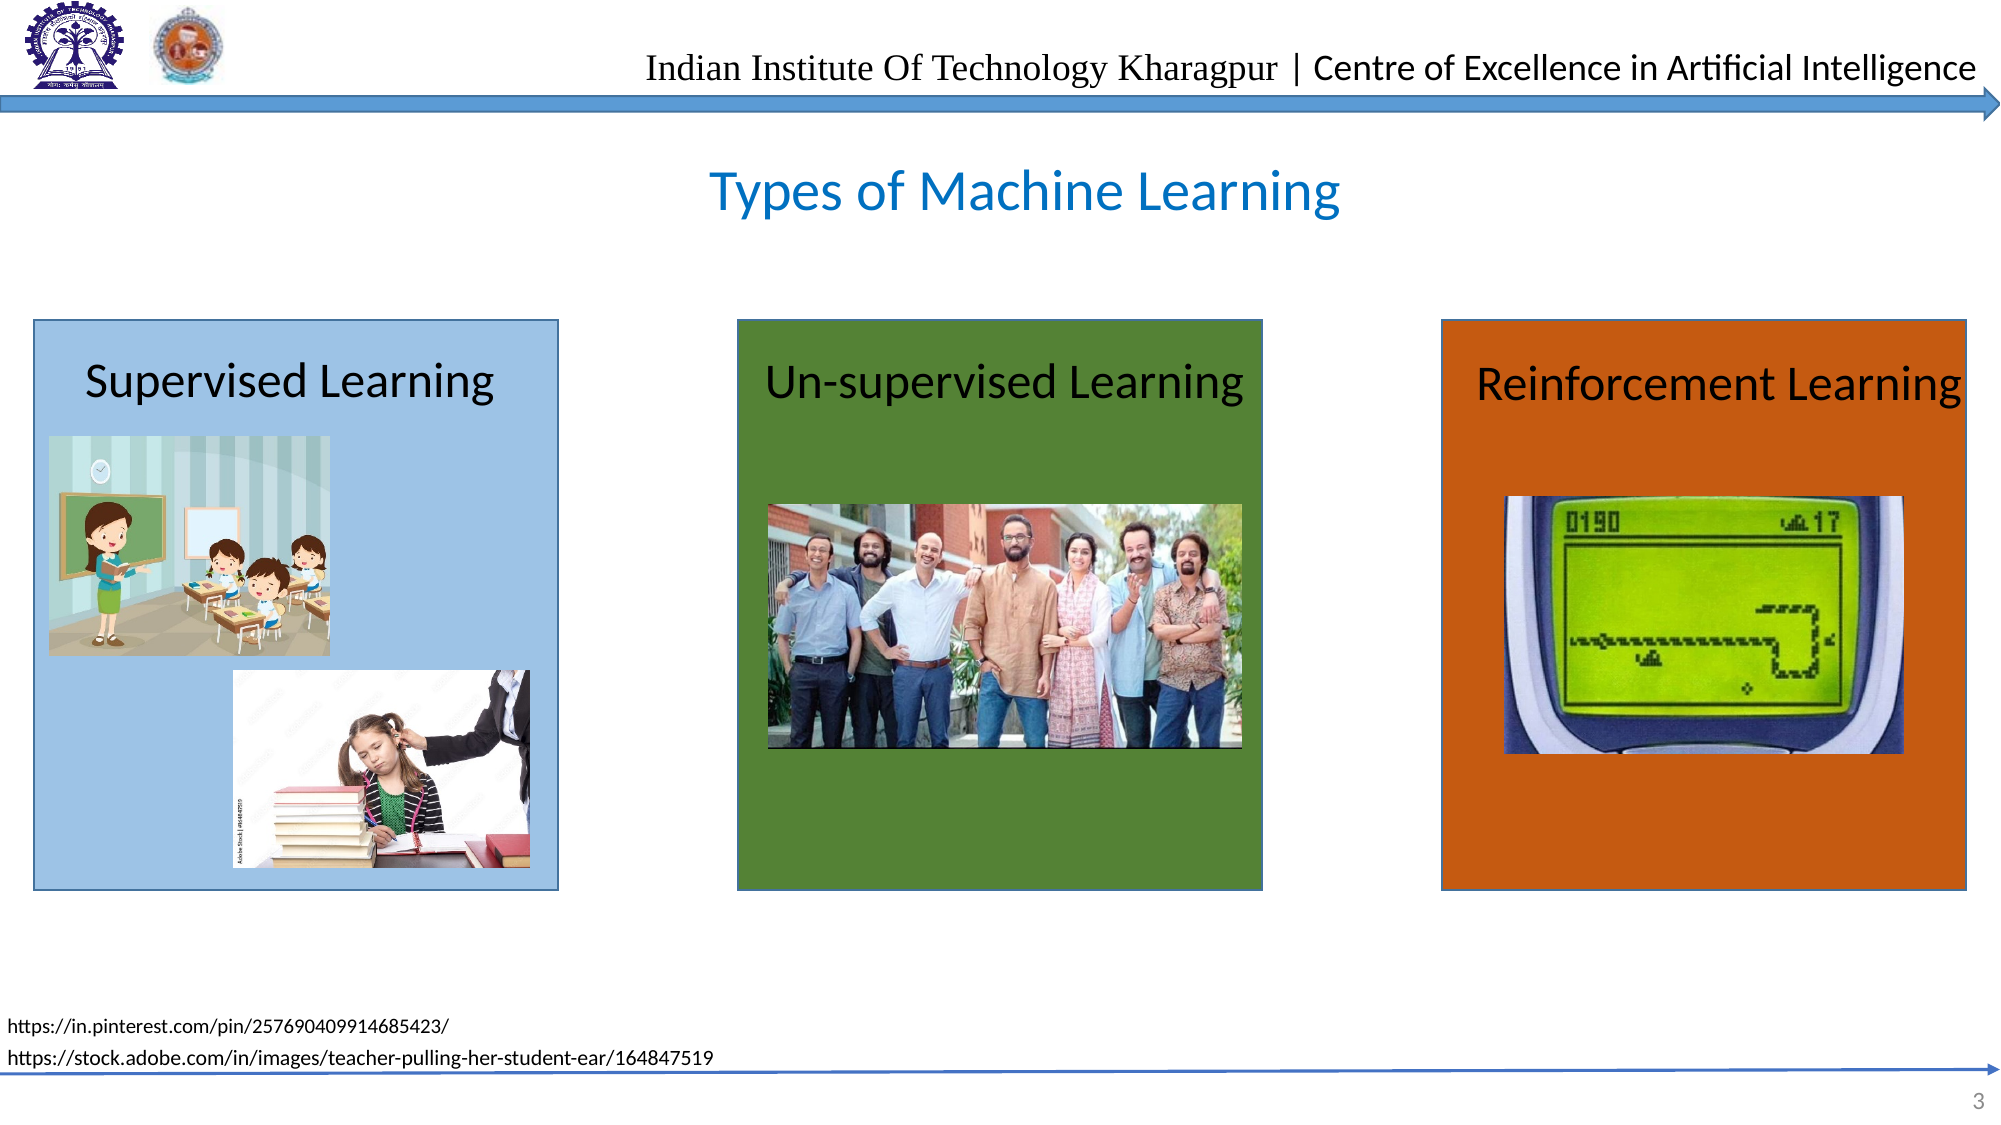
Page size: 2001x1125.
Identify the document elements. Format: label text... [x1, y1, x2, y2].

picture [1504, 496, 1904, 754]
text_box Types of Machine Learning [694, 144, 1357, 229]
text_box https://stock.adobe.com/in/images/teacher-pulling-her-student-ear/164847519 [0, 1074, 1000, 1078]
picture [149, 5, 228, 85]
text_box Reinforcement Learning [1461, 342, 1978, 418]
picture [233, 670, 530, 868]
text_box [33, 319, 559, 891]
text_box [0, 35, 2000, 120]
picture [768, 504, 1242, 749]
text_box https://in.pinterest.com/pin/257690409914685423/ [0, 1005, 1000, 1036]
slide_number 3 [1550, 1074, 2000, 1125]
text_box [1441, 319, 1967, 891]
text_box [0, 1069, 2000, 1074]
text_box [737, 319, 1263, 891]
text_box Un-supervised Learning [750, 340, 1260, 416]
text_box https://stock.adobe.com/in/images/teacher-pulling-her-student-ear/164847519 [0, 1036, 1000, 1069]
picture [25, 1, 124, 89]
picture [49, 436, 330, 656]
text_box Supervised Learning [70, 340, 510, 416]
